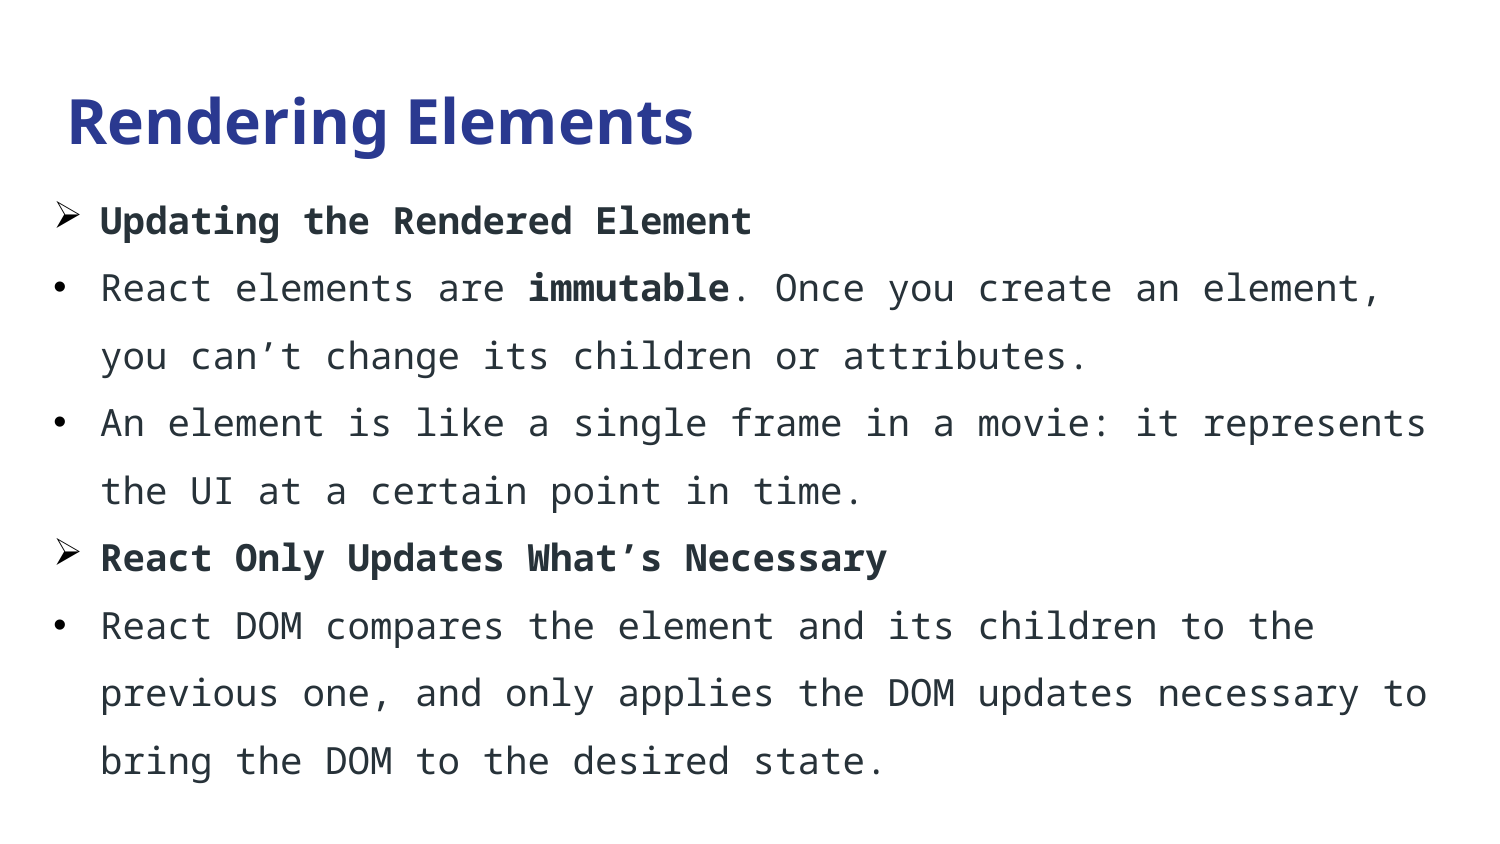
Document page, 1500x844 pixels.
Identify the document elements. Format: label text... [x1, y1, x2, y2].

text_box Updating the Rendered Element React elements are immutable. Once you create an element, you can’t change its children or attributes. An element is like a single frame in a movie: it represents the UI at a certain point in time. React Only Updates What’s Necessary React DOM compares the element and its children to the previous one, and only applies the DOM updates necessary to bring the DOM to the desired state. [38, 166, 1449, 790]
title Rendering Elements [51, 67, 1449, 166]
